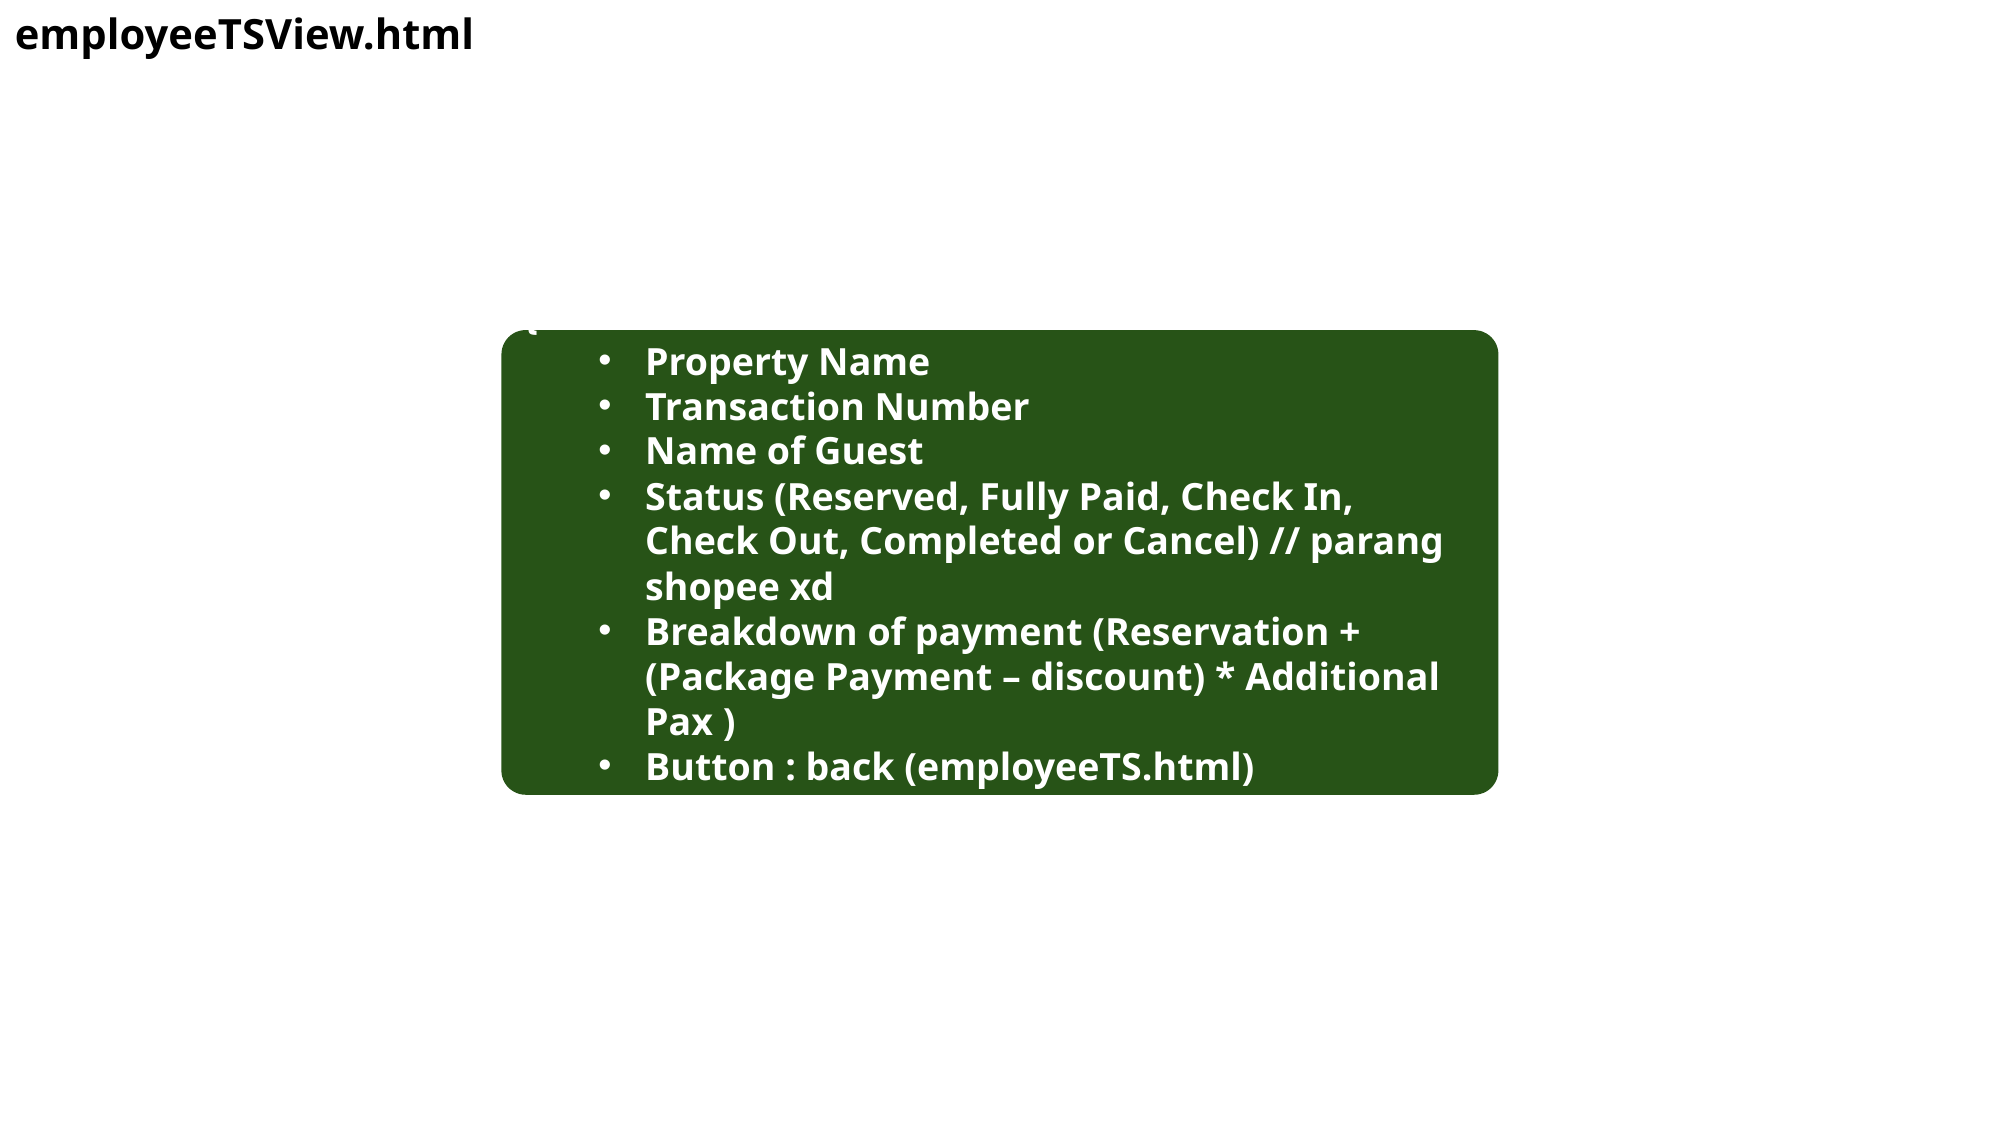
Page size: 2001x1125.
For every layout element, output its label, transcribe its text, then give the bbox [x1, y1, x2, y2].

text_box { Property Name Transaction Number Name of Guest Status (Reserved, Fully Paid, Check In, Check Out, Completed or Cancel) // parang shopee xd Breakdown of payment (Reservation + (Package Payment – discount) * Additional Pax ) Button : back (employeeTS.html) } [499, 328, 1500, 797]
text_box employeeTSView.html [0, 0, 713, 65]
